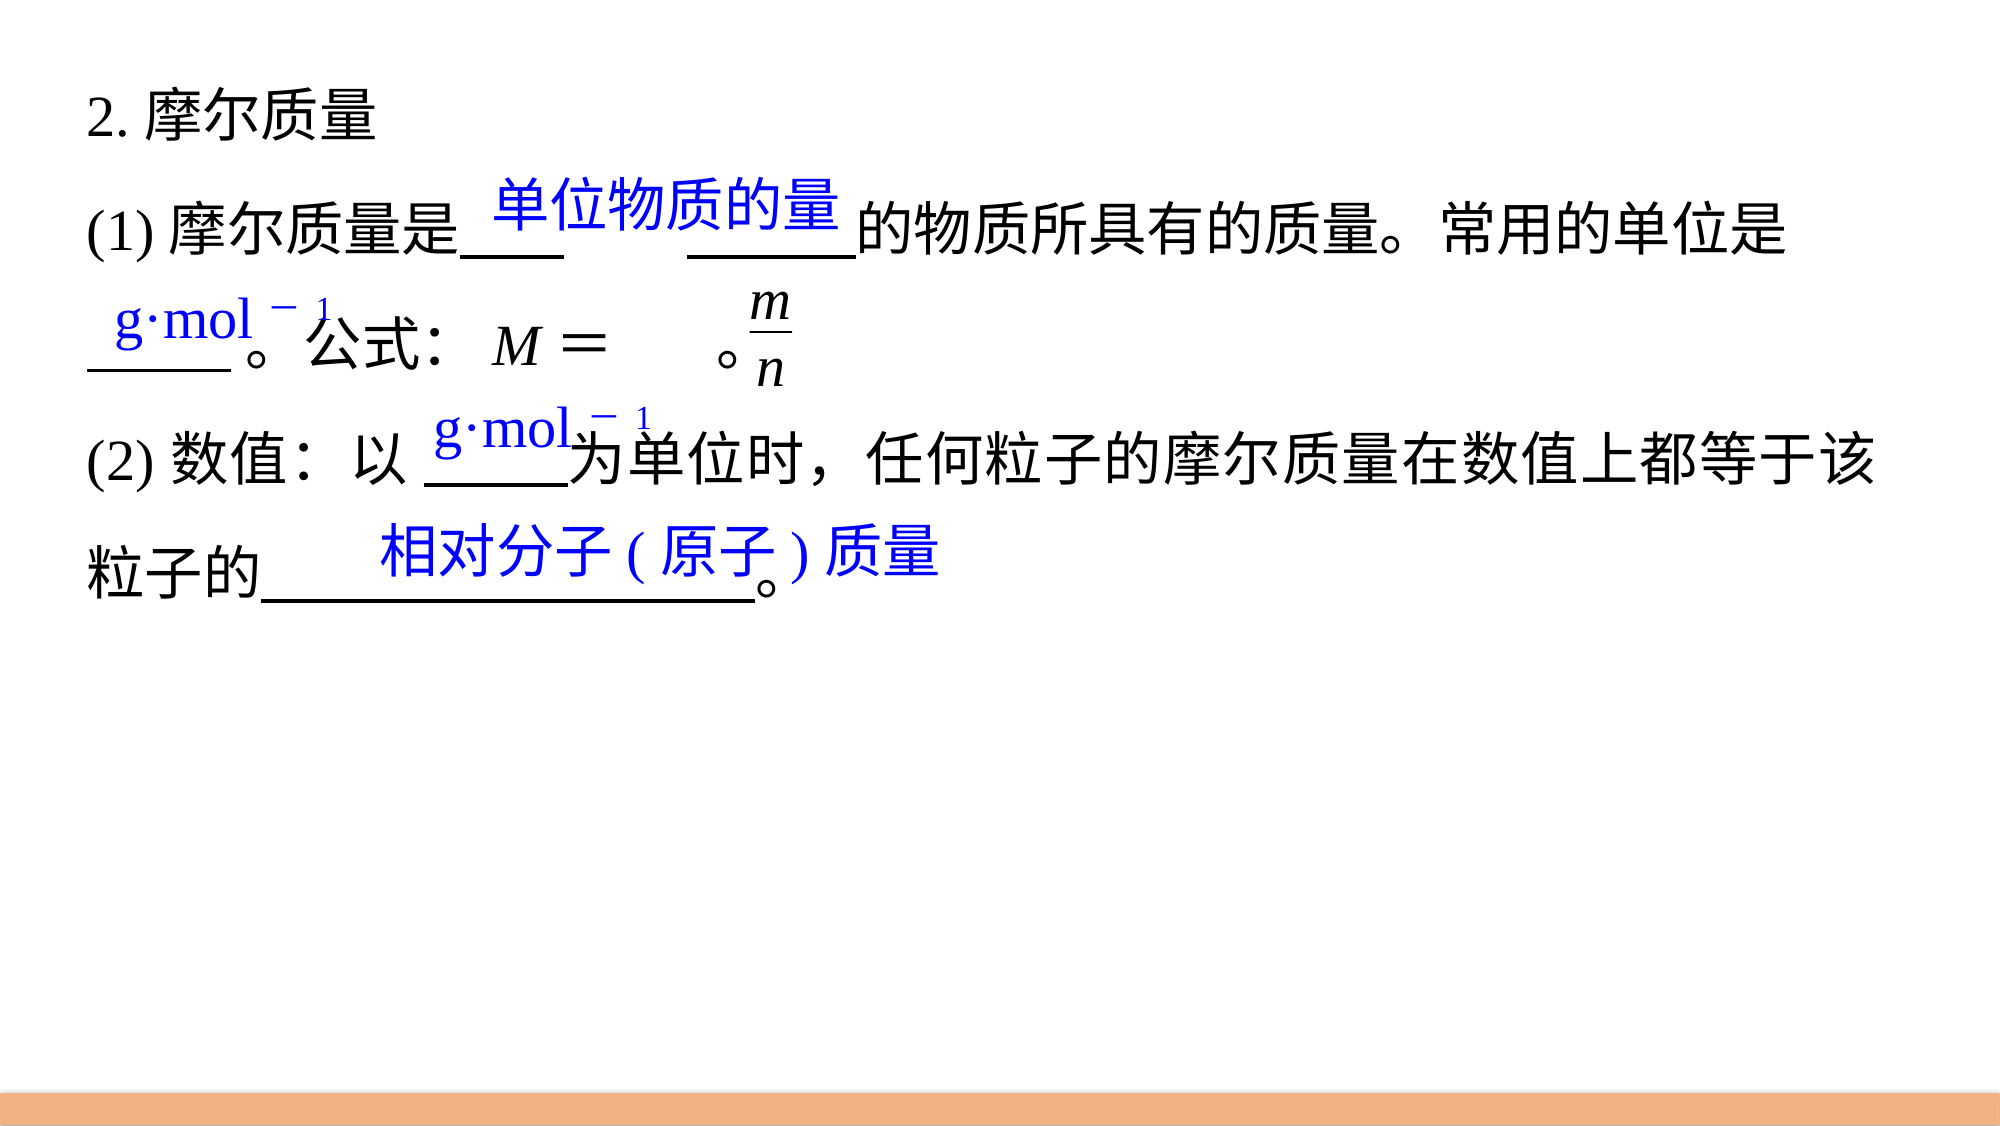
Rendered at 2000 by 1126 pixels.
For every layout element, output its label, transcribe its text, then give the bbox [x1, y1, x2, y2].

text_box [0, 1092, 2000, 1126]
text_box 单位物质的量 [476, 160, 856, 246]
text_box g·mol－1 [99, 272, 348, 358]
text_box g·mol－1 [418, 381, 667, 467]
text_box 2.摩尔质量 (1)摩尔质量是 的物质所具有的质量。常用的单位是 。公式：M＝ 。 (2)数值：以 为单位时，任何粒子的摩尔质量在数值上都等于该粒子的 。 [66, 23, 1898, 617]
text_box 相对分子(原子)质量 [364, 506, 956, 592]
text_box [749, 251, 835, 434]
